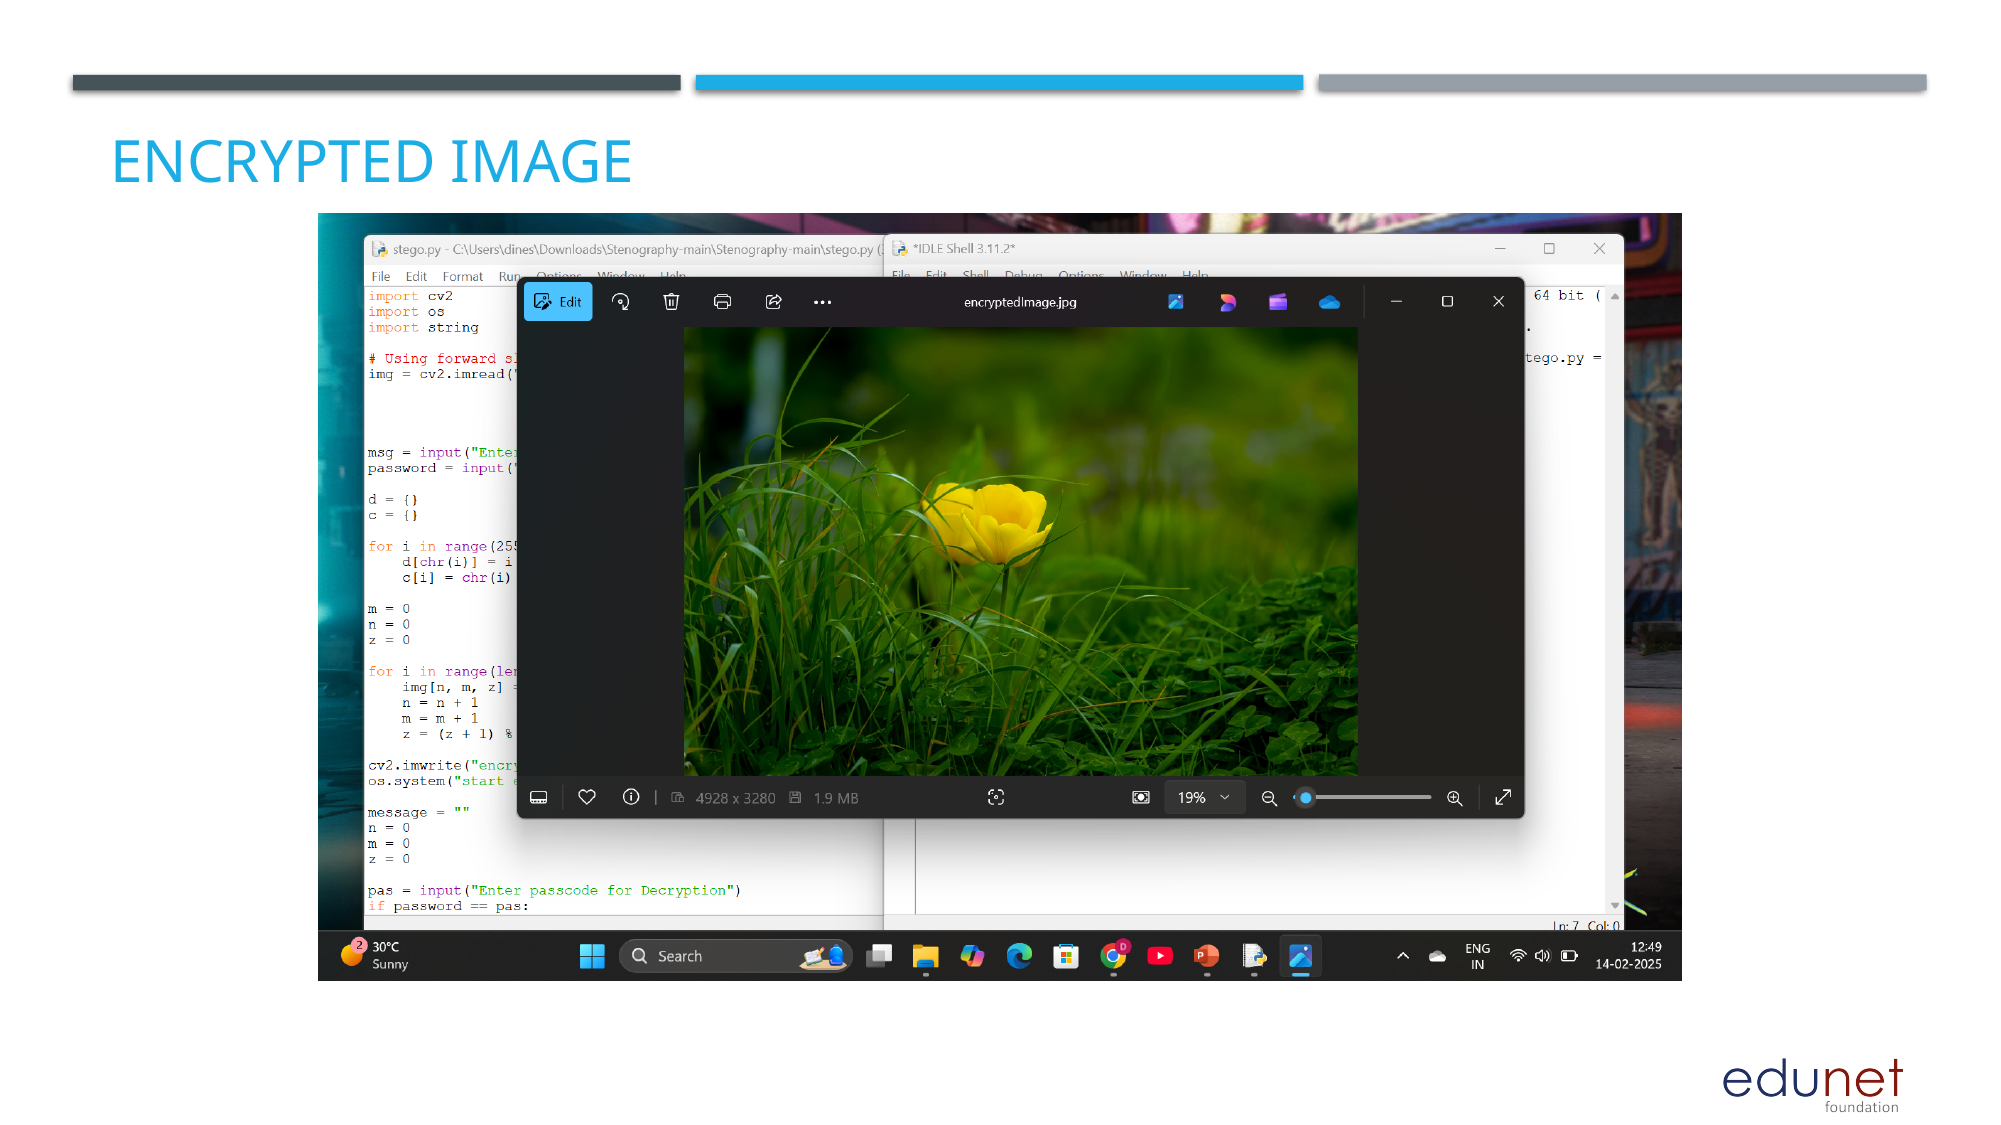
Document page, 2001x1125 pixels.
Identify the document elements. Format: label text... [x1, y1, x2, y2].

title Encrypted Image [95, 115, 1905, 203]
picture [1719, 1056, 1905, 1116]
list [317, 212, 1682, 981]
